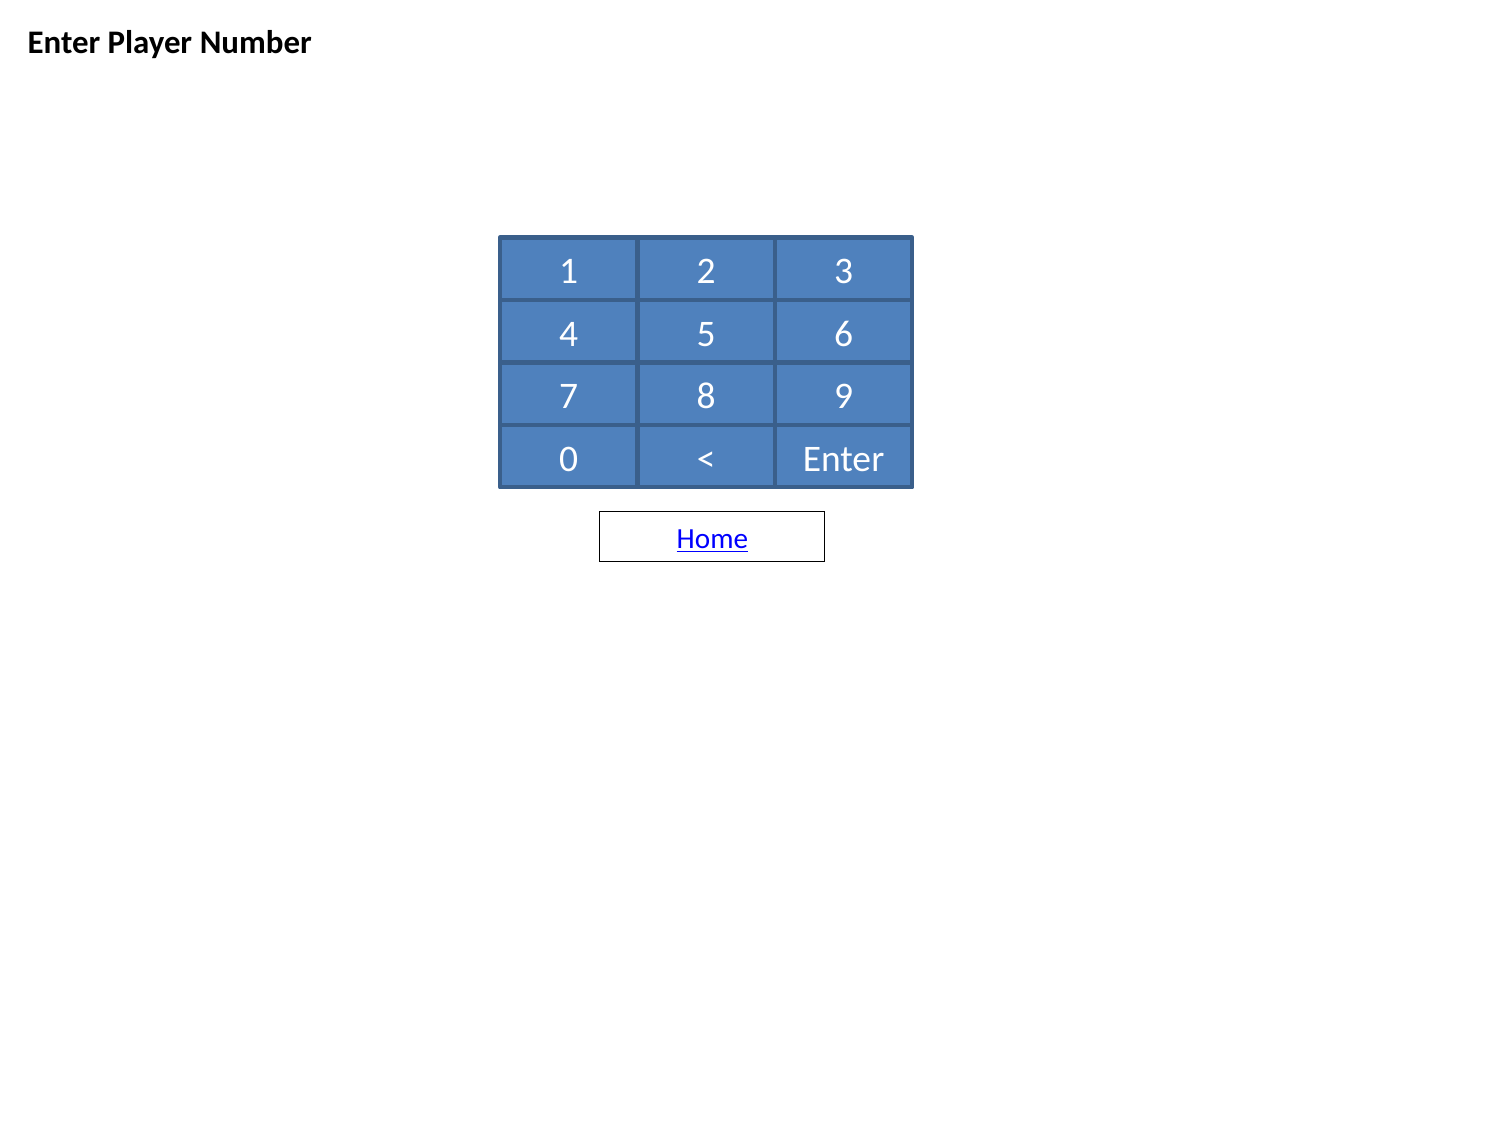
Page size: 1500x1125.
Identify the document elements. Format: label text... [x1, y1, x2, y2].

text_box 0 [498, 423, 635, 489]
text_box 7 [498, 360, 635, 423]
text_box < [635, 423, 773, 489]
text_box Enter [773, 423, 914, 489]
text_box 5 [635, 298, 773, 360]
title Enter Player Number [12, 12, 1363, 68]
text_box 2 [635, 235, 773, 298]
text_box 6 [773, 298, 914, 360]
text_box 3 [773, 235, 914, 298]
text_box 9 [773, 360, 914, 423]
text_box 1 [498, 235, 635, 298]
text_box 8 [635, 360, 773, 423]
text_box 4 [498, 298, 635, 360]
text_box Home [599, 511, 825, 562]
